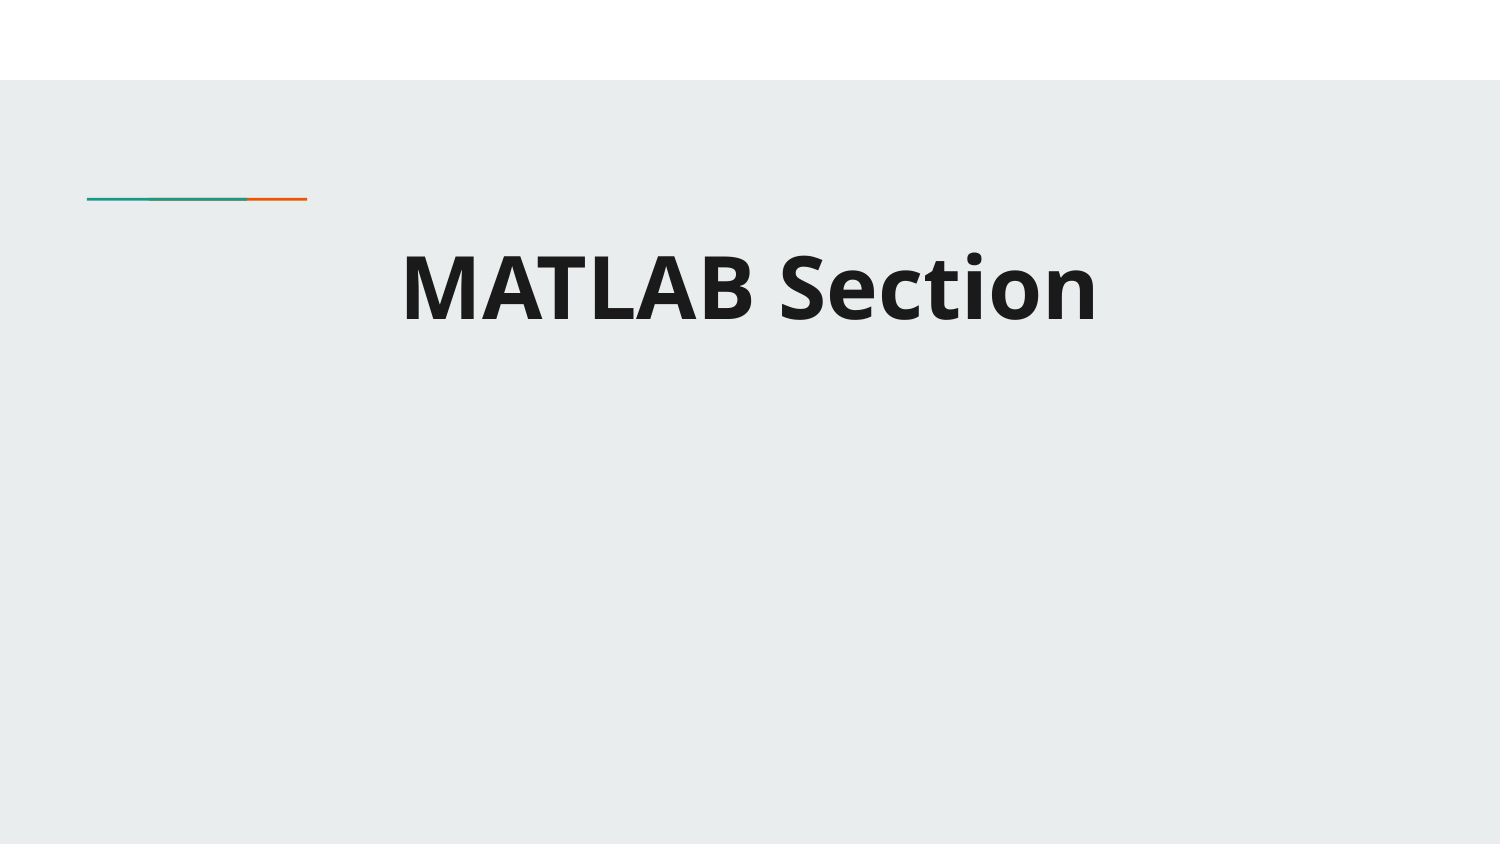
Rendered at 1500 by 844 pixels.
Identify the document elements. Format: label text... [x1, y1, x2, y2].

title MATLAB Section [119, 216, 1381, 490]
